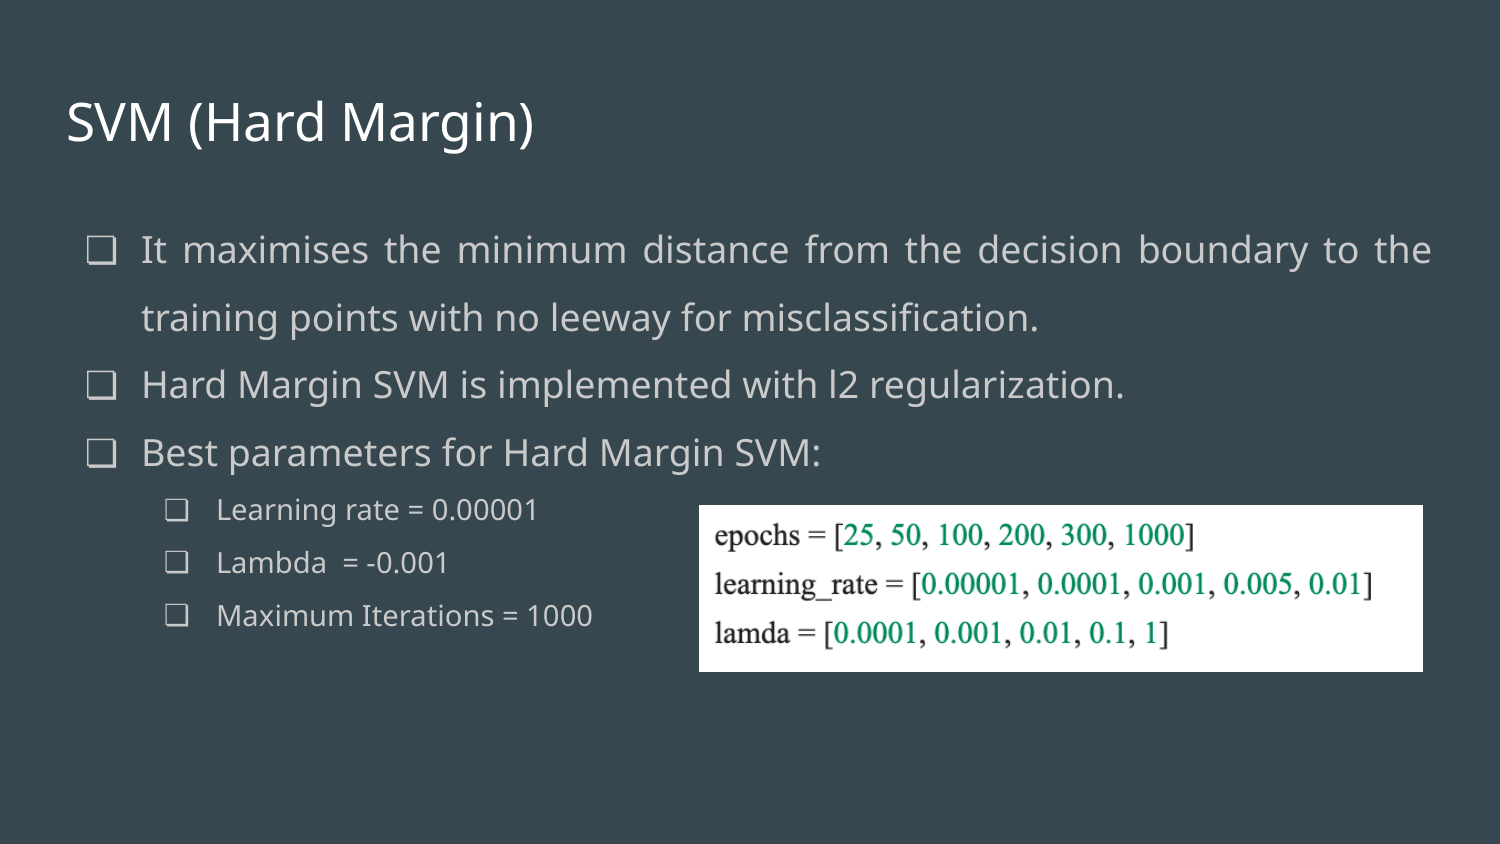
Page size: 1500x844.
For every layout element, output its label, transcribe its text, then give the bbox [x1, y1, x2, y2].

picture [698, 505, 1423, 673]
title SVM (Hard Margin) [51, 72, 1449, 167]
list It maximises the minimum distance from the decision boundary to the training points with no leeway for misclassification. Hard Margin SVM is implemented with l2 regularization. Best parameters for Hard Margin SVM: Learning rate = 0.00001 Lambda = -0.001 Maximum Iterations = 1000 [51, 189, 1449, 750]
